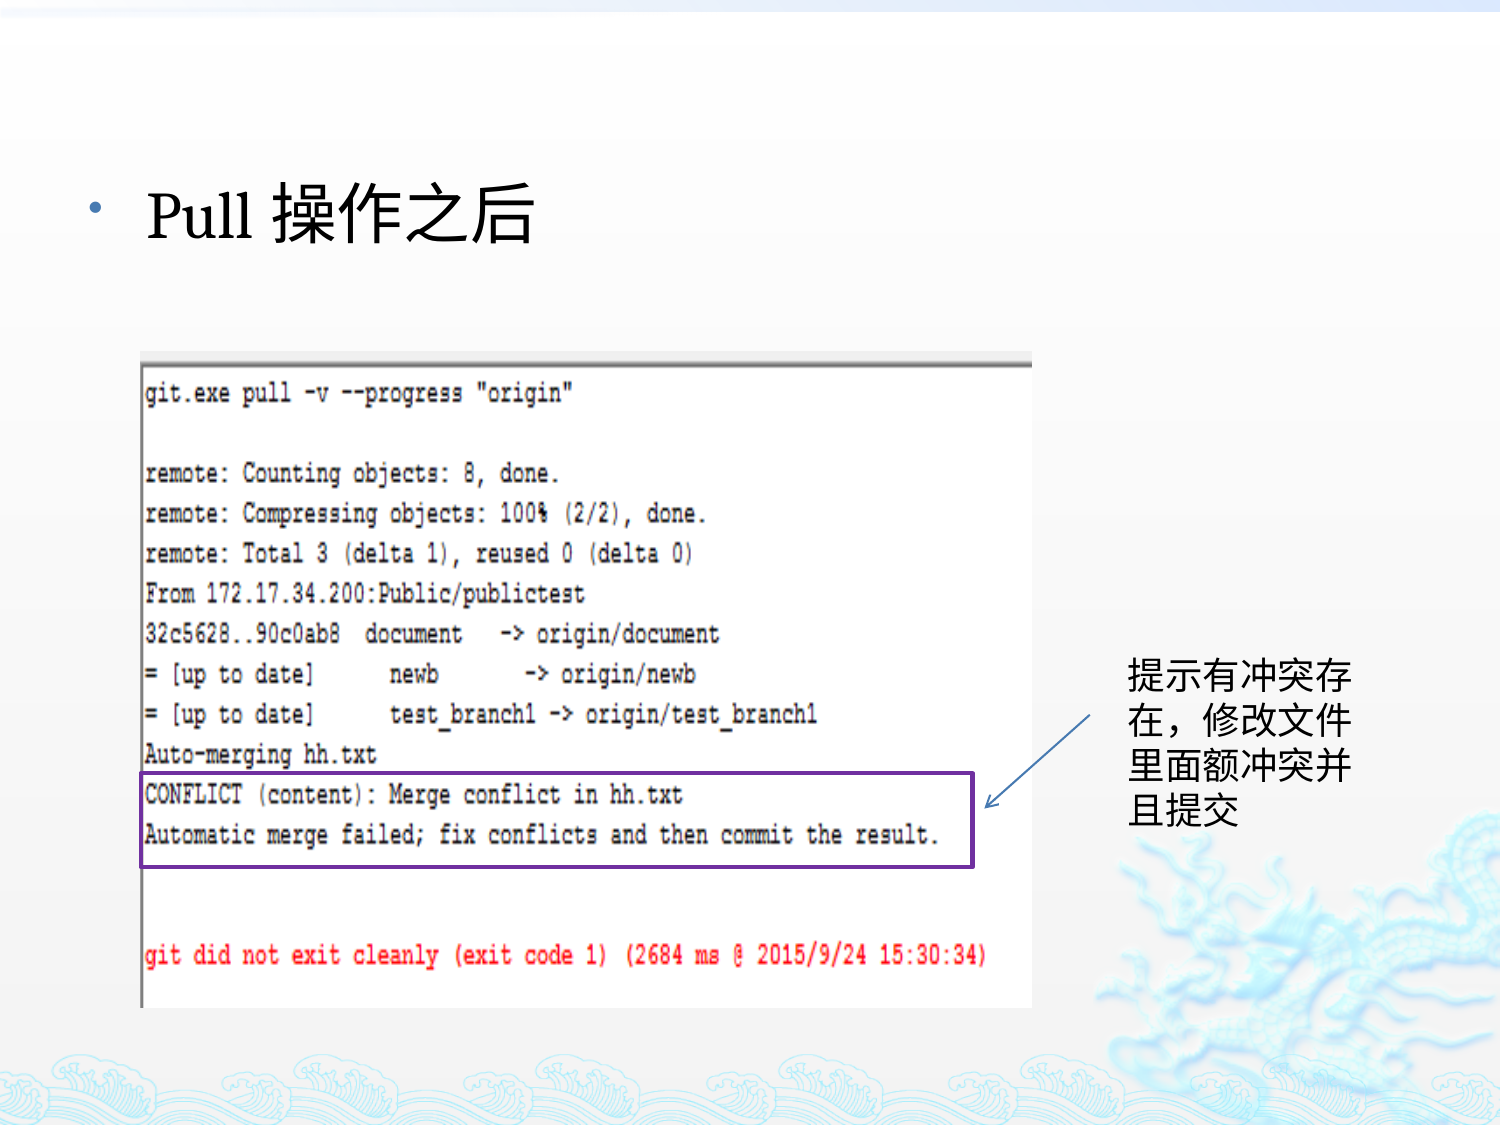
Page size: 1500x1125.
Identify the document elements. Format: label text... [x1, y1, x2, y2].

picture [140, 351, 1032, 1009]
list Pull操作之后 [75, 164, 1425, 1005]
text_box 提示有冲突存在，修改文件里面额冲突并且提交 [1113, 644, 1372, 840]
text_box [983, 714, 1091, 810]
